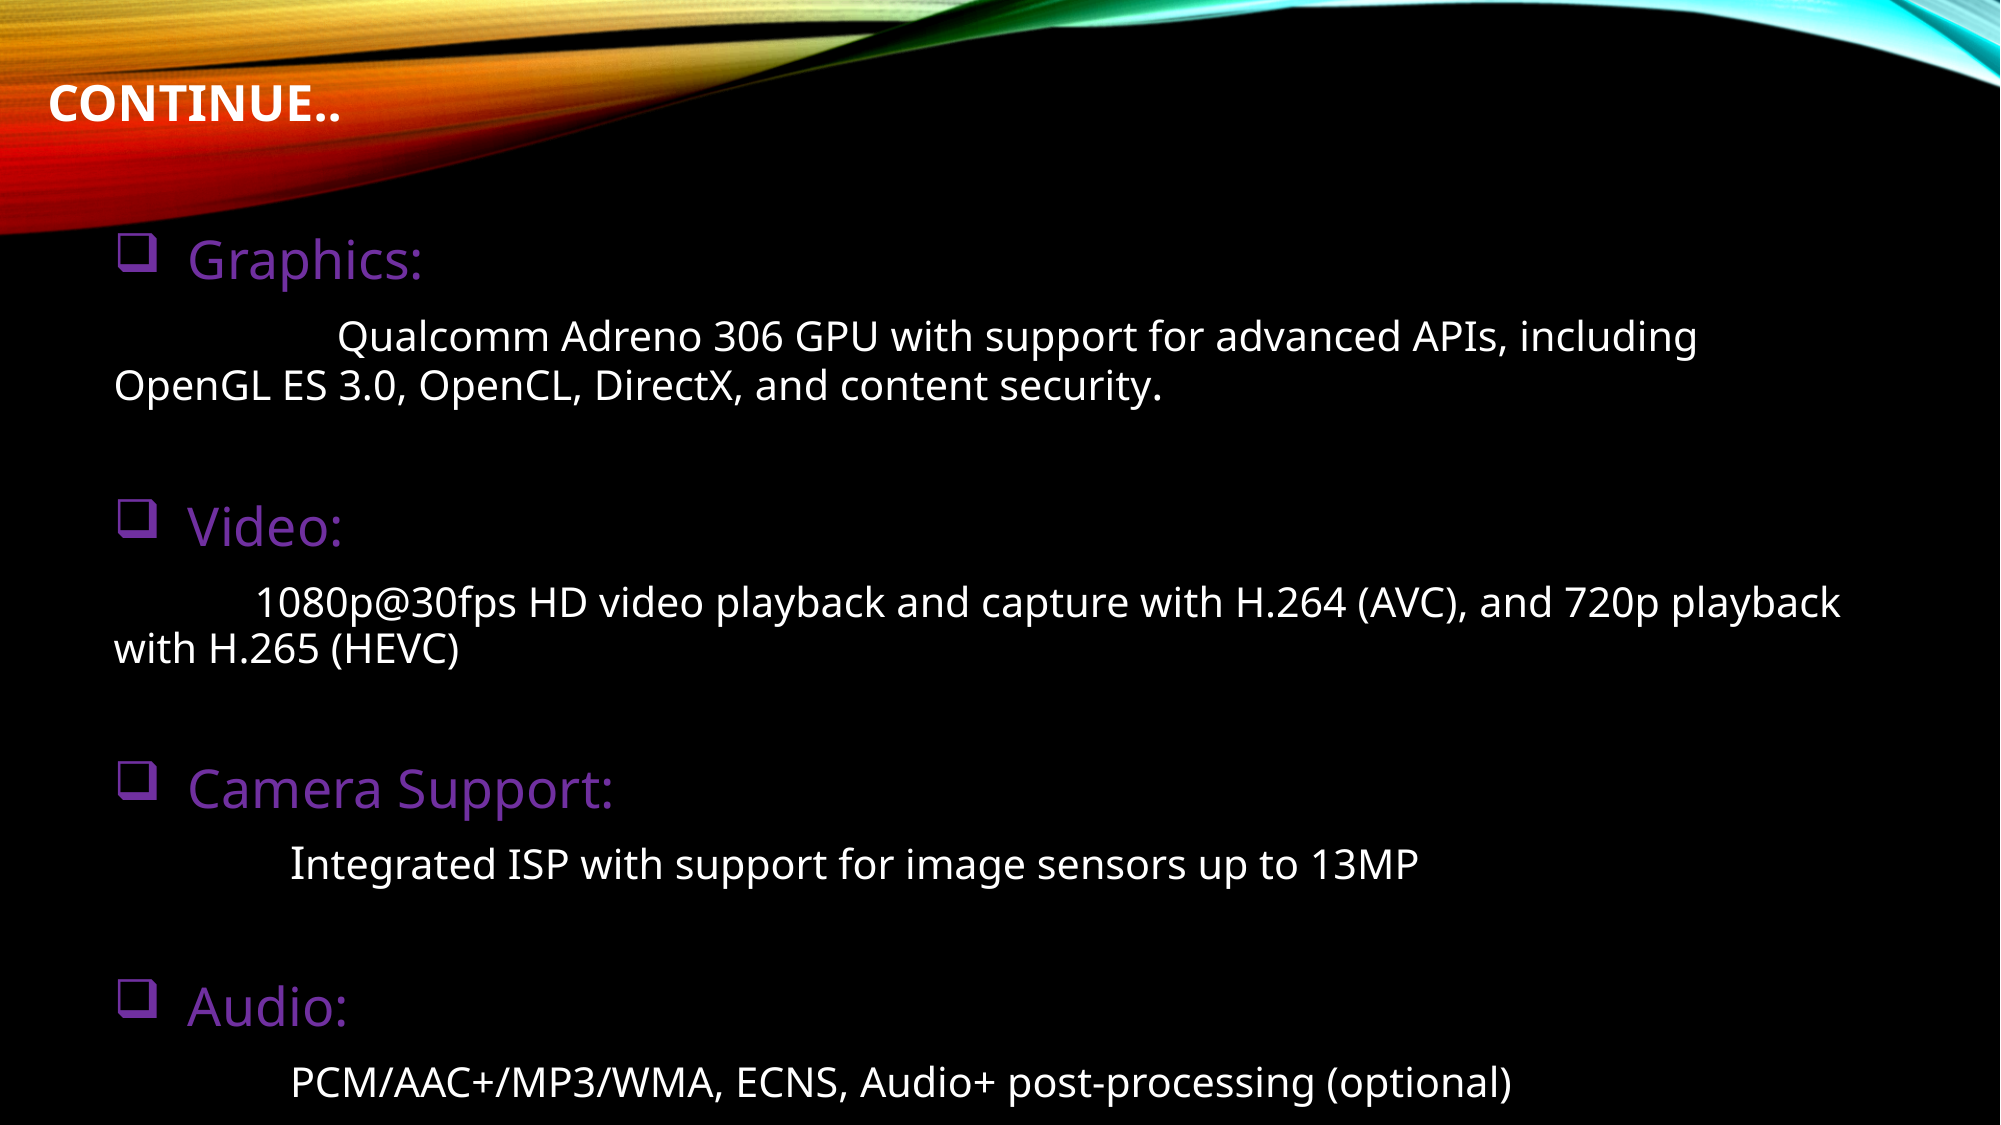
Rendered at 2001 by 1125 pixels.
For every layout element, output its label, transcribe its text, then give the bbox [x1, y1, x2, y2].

title Continue.. [32, 38, 450, 173]
list Graphics: Qualcomm Adreno 306 GPU with support for advanced APIs, including OpenGL ES 3.0, OpenCL, DirectX, and content security. Video: 1080p@30fps HD video playback and capture with H.264 (AVC), and 720p playback with H.265 (HEVC) Camera Support: Integrated ISP with support for image sensors up to 13MP Audio: PCM/AAC+/MP3/WMA, ECNS, Audio+ post-processing (optional) [98, 226, 1874, 1125]
picture [0, 0, 2000, 237]
